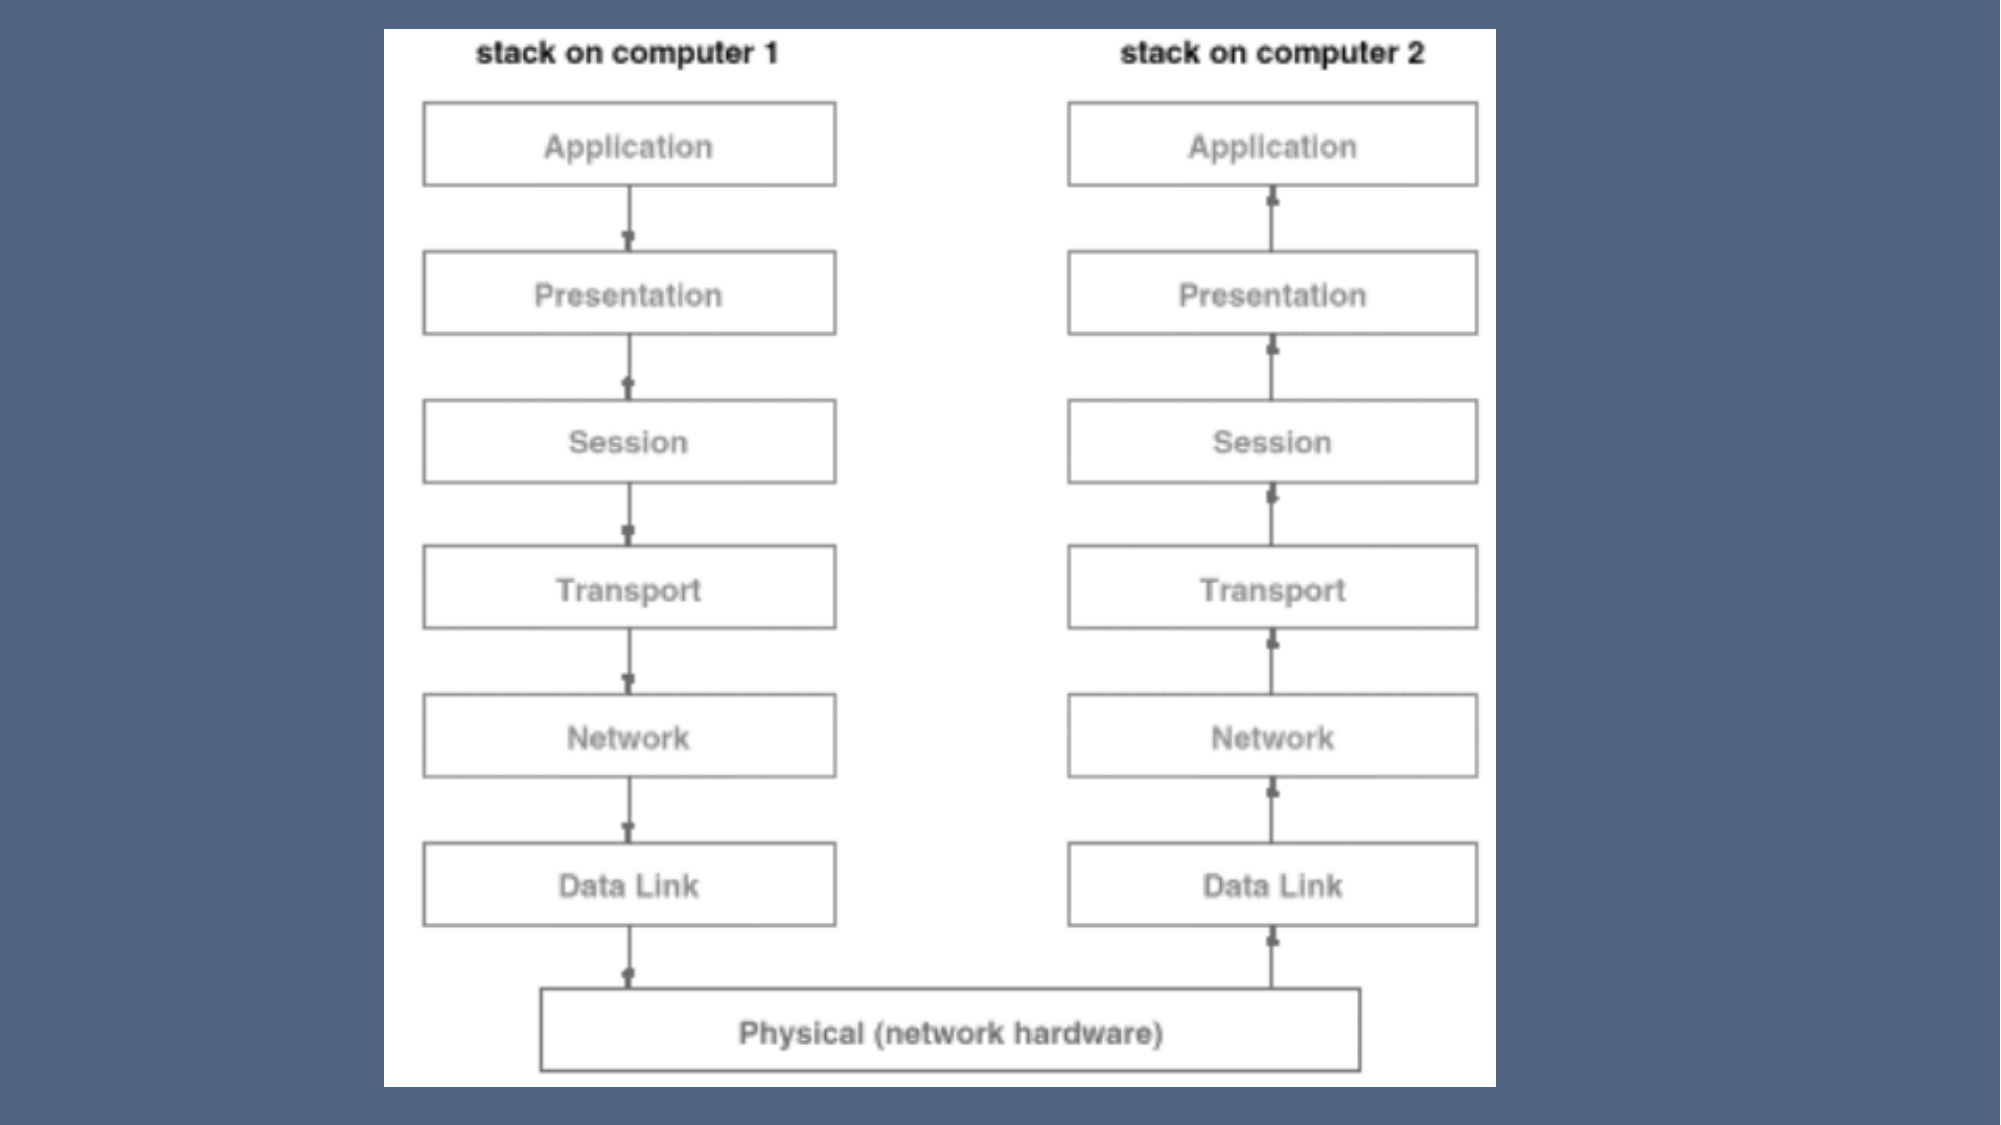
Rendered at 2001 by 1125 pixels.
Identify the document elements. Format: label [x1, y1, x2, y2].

picture [384, 29, 1496, 1087]
